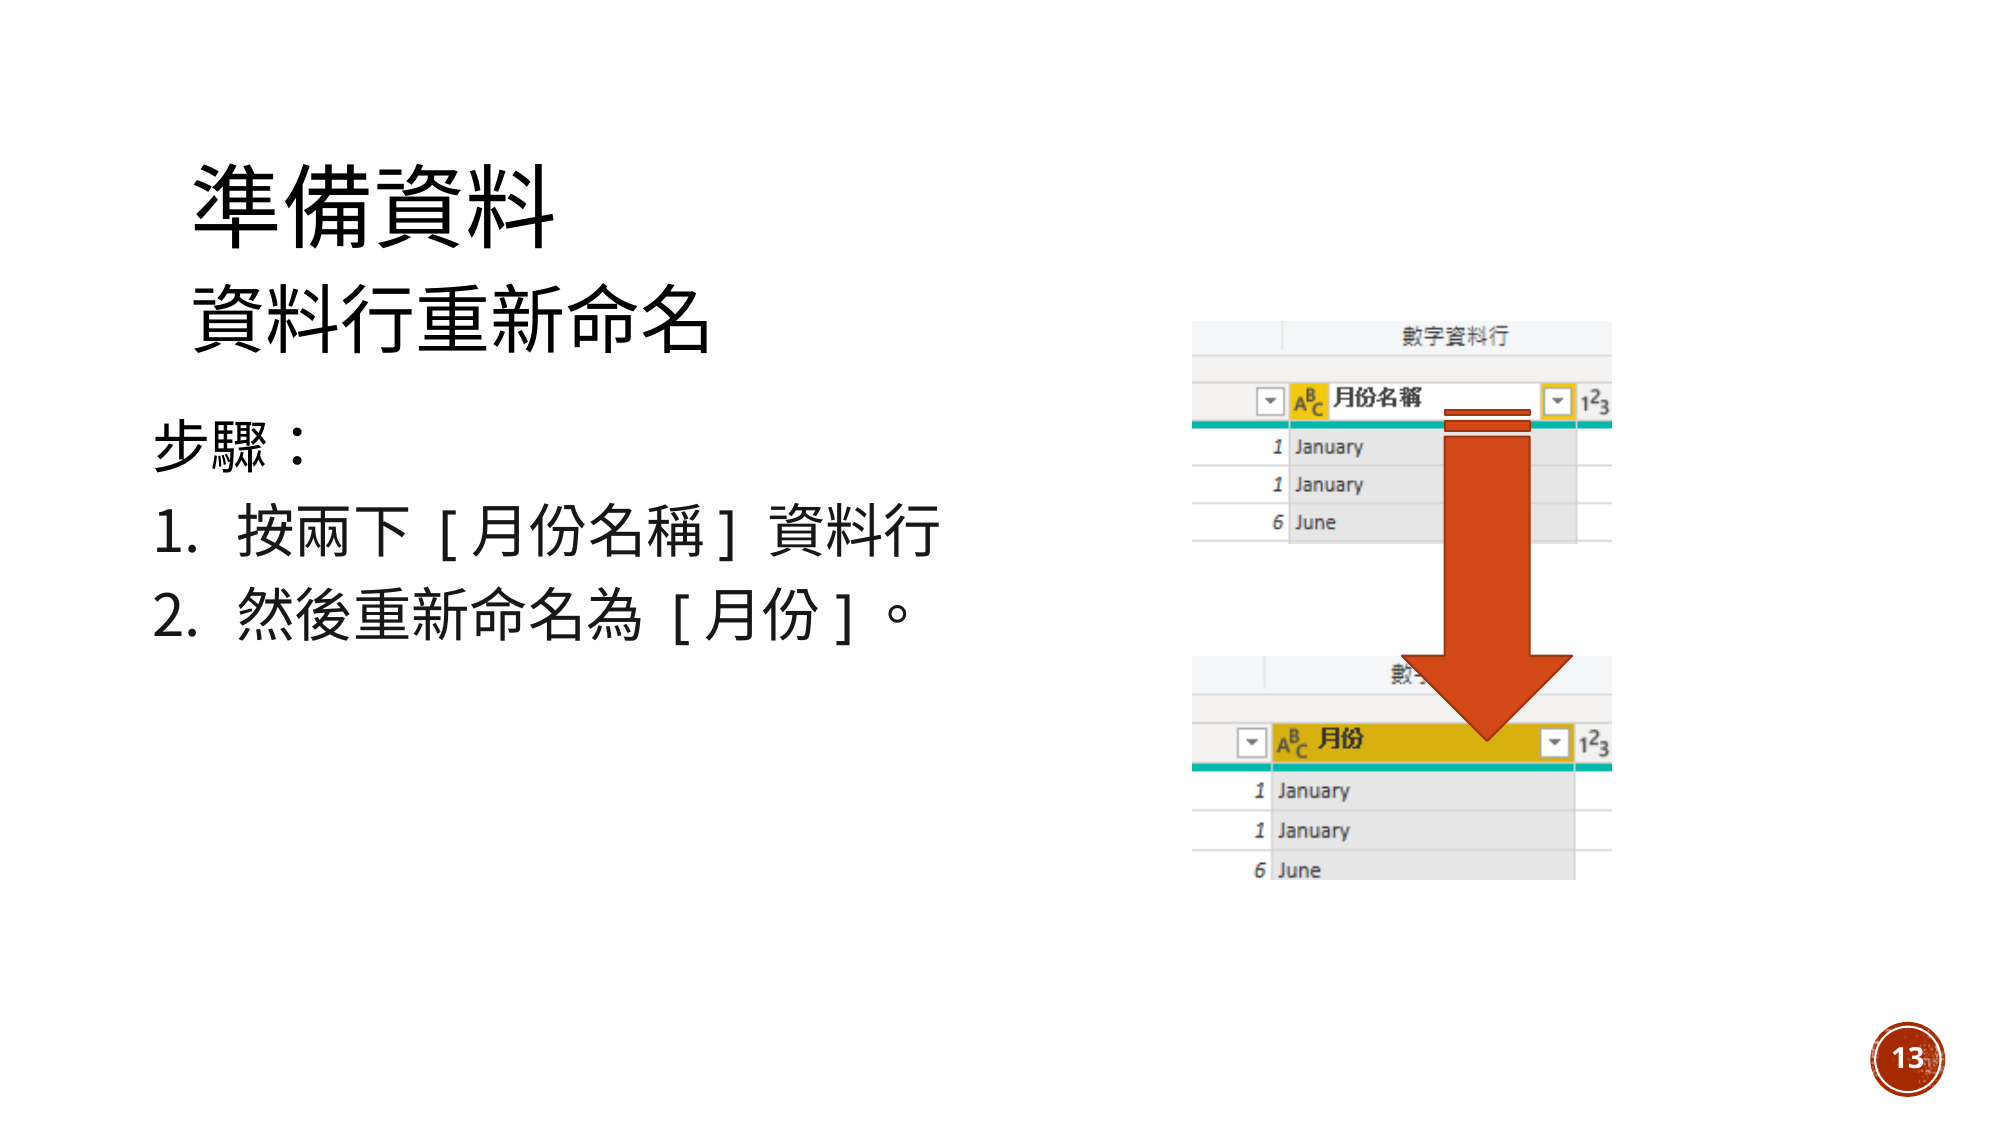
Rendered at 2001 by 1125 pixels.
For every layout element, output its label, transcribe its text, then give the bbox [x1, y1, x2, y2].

text_box [1401, 545, 1573, 655]
text_box 步驟： 按兩下 [月份名稱] 資料行 然後重新命名為 [月份]。 [137, 410, 1029, 929]
title 準備資料 [175, 79, 1826, 275]
picture [1192, 656, 1612, 880]
picture [1192, 321, 1612, 544]
slide_number 13 [1855, 1028, 1961, 1089]
list 資料行重新命名 [175, 275, 1826, 1013]
